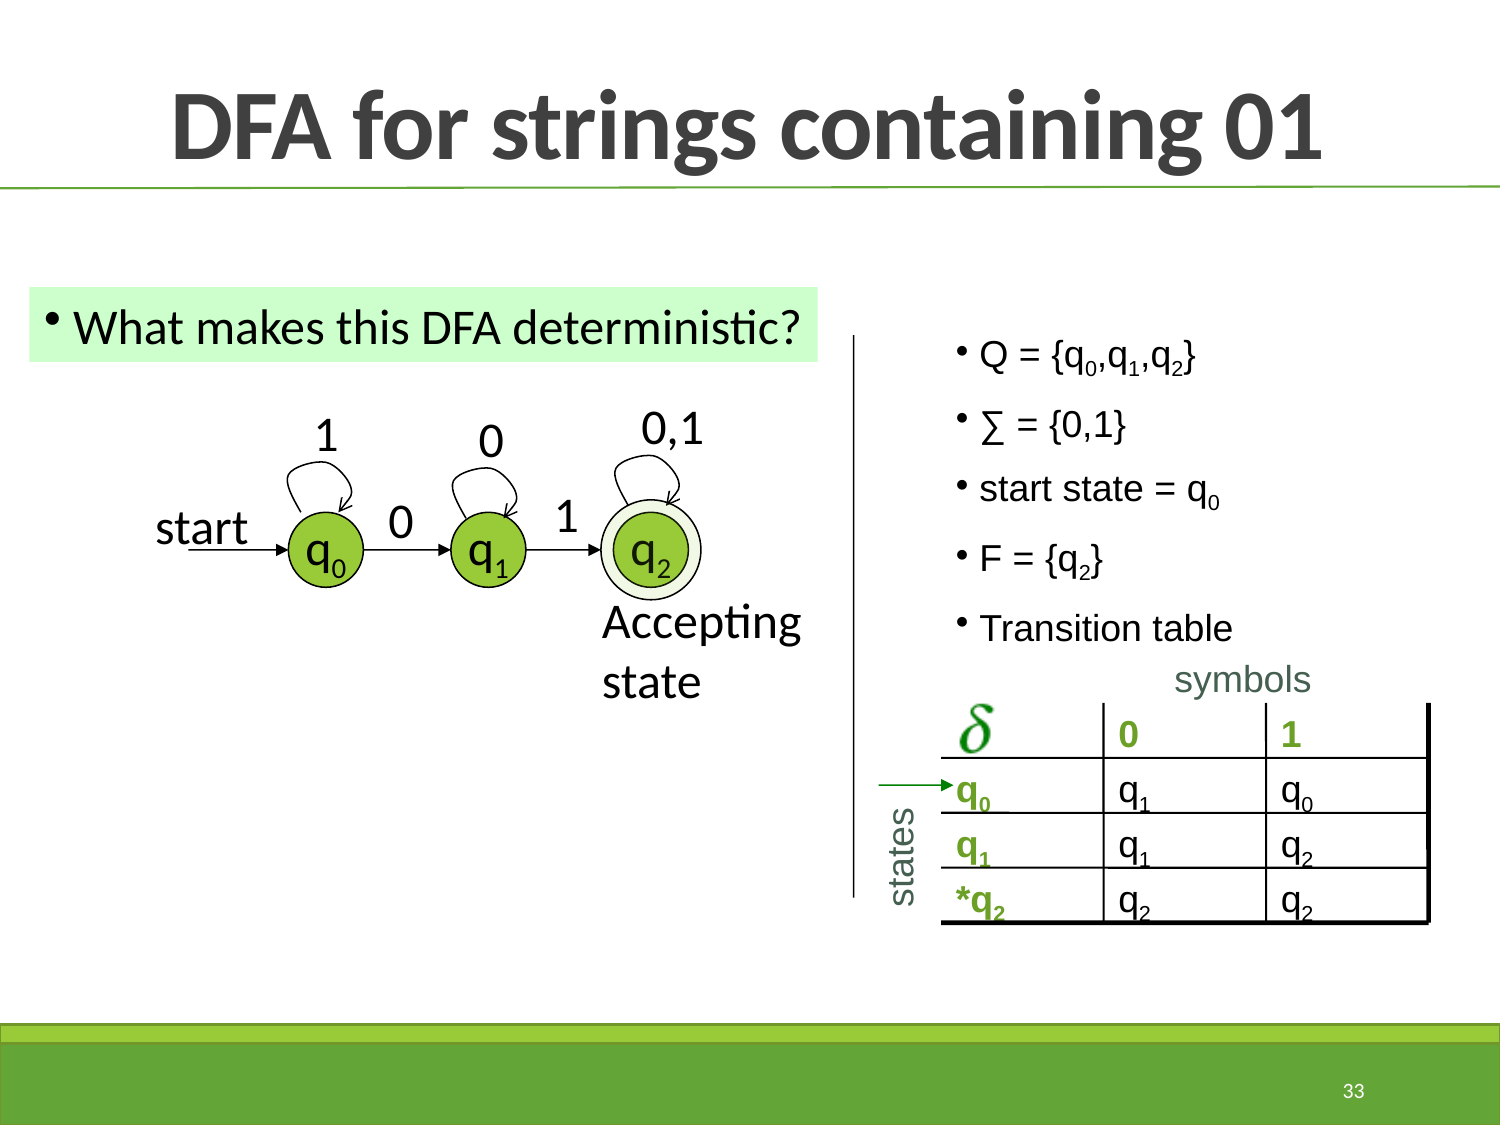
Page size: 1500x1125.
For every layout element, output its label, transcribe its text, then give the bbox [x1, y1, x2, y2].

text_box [611, 386, 721, 496]
title DFA for strings containing 01 [72, 37, 1423, 188]
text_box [137, 486, 359, 588]
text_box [852, 322, 1467, 924]
slide_number 33 [1218, 1059, 1380, 1120]
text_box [525, 474, 689, 588]
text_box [585, 499, 819, 719]
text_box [283, 393, 355, 513]
text_box What makes this DFA deterministic? [29, 287, 818, 362]
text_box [448, 399, 520, 519]
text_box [362, 480, 522, 588]
